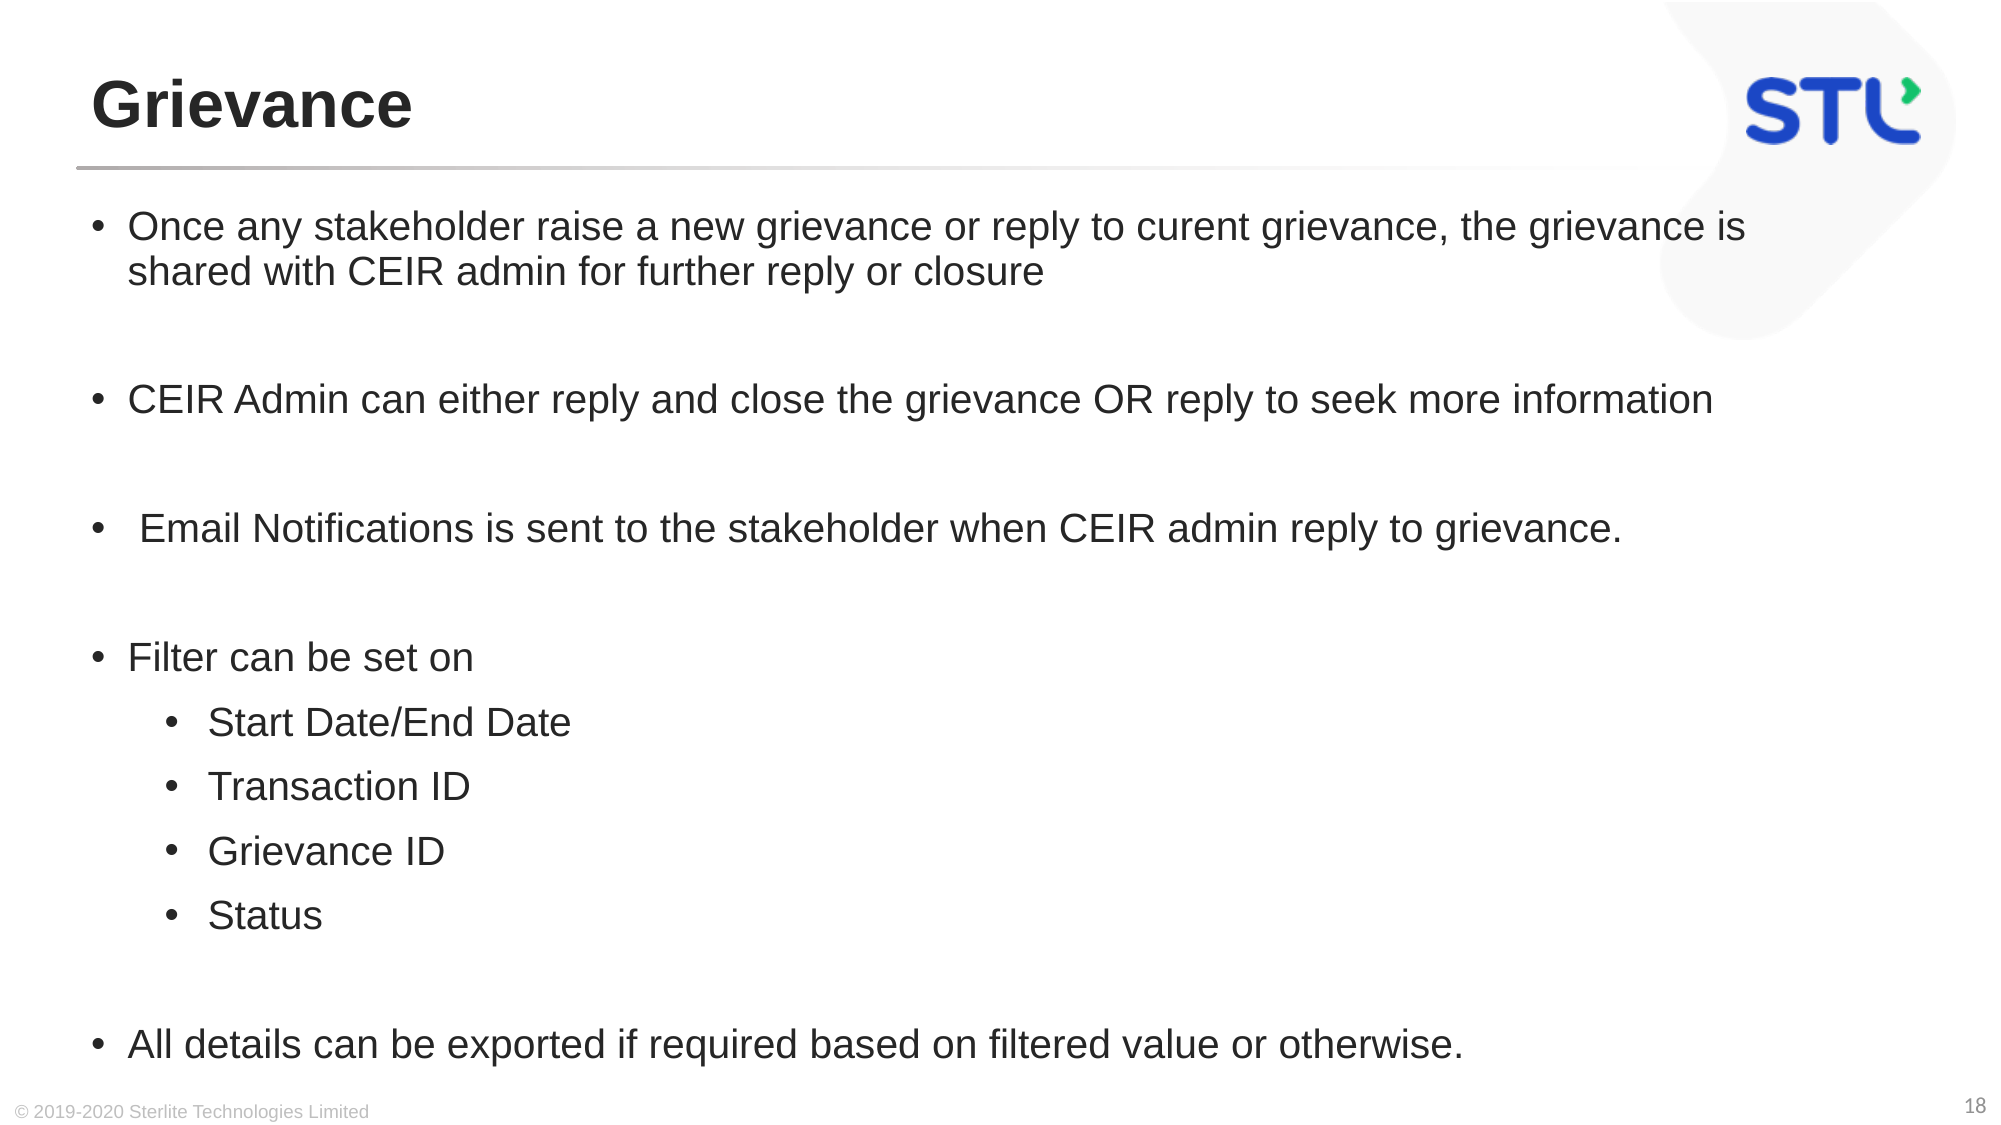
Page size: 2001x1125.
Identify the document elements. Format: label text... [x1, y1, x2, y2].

list Once any stakeholder raise a new grievance or reply to curent grievance, the grievance is shared with CEIR admin for further reply or closure CEIR Admin can either reply and close the grievance OR reply to seek more information Email Notifications is sent to the stakeholder when CEIR admin reply to grievance. Filter can be set on Start Date/End Date Transaction ID Grievance ID Status All details can be exported if required based on filtered value or otherwise. [76, 198, 1829, 1084]
title Grievance [76, 35, 1564, 167]
slide_number 18 [1955, 1083, 1997, 1122]
picture [1746, 77, 1921, 145]
footer © 2019-2020 Sterlite Technologies Limited [0, 1083, 455, 1125]
